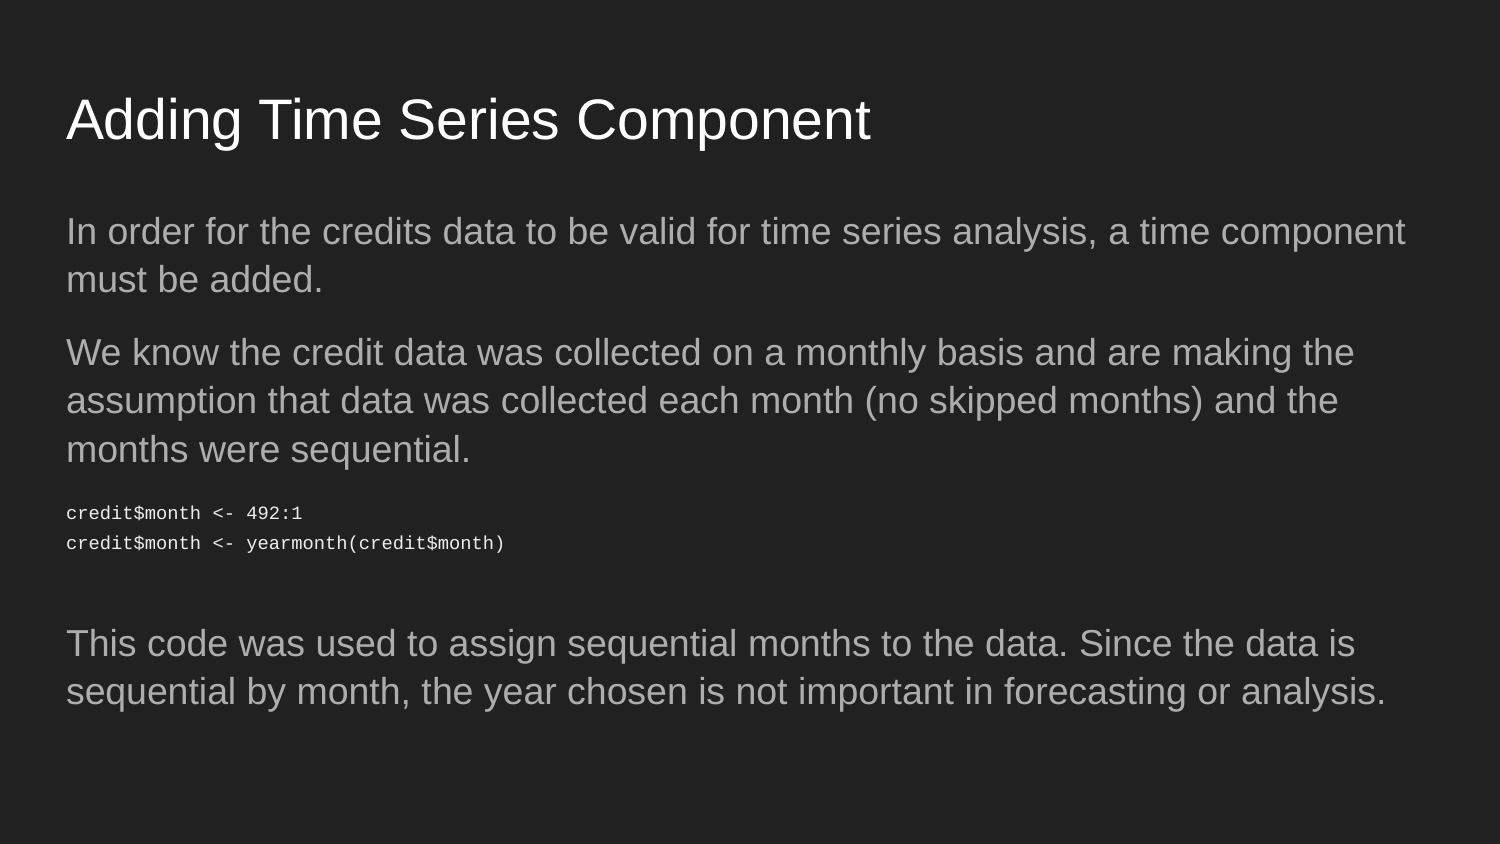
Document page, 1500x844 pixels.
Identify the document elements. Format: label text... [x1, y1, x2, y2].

list In order for the credits data to be valid for time series analysis, a time component must be added. We know the credit data was collected on a monthly basis and are making the assumption that data was collected each month (no skipped months) and the months were sequential. credit$month <- 492:1 credit$month <- yearmonth(credit$month) This code was used to assign sequential months to the data. Since the data is sequential by month, the year chosen is not important in forecasting or analysis. [51, 189, 1449, 750]
title Adding Time Series Component [51, 72, 1449, 167]
